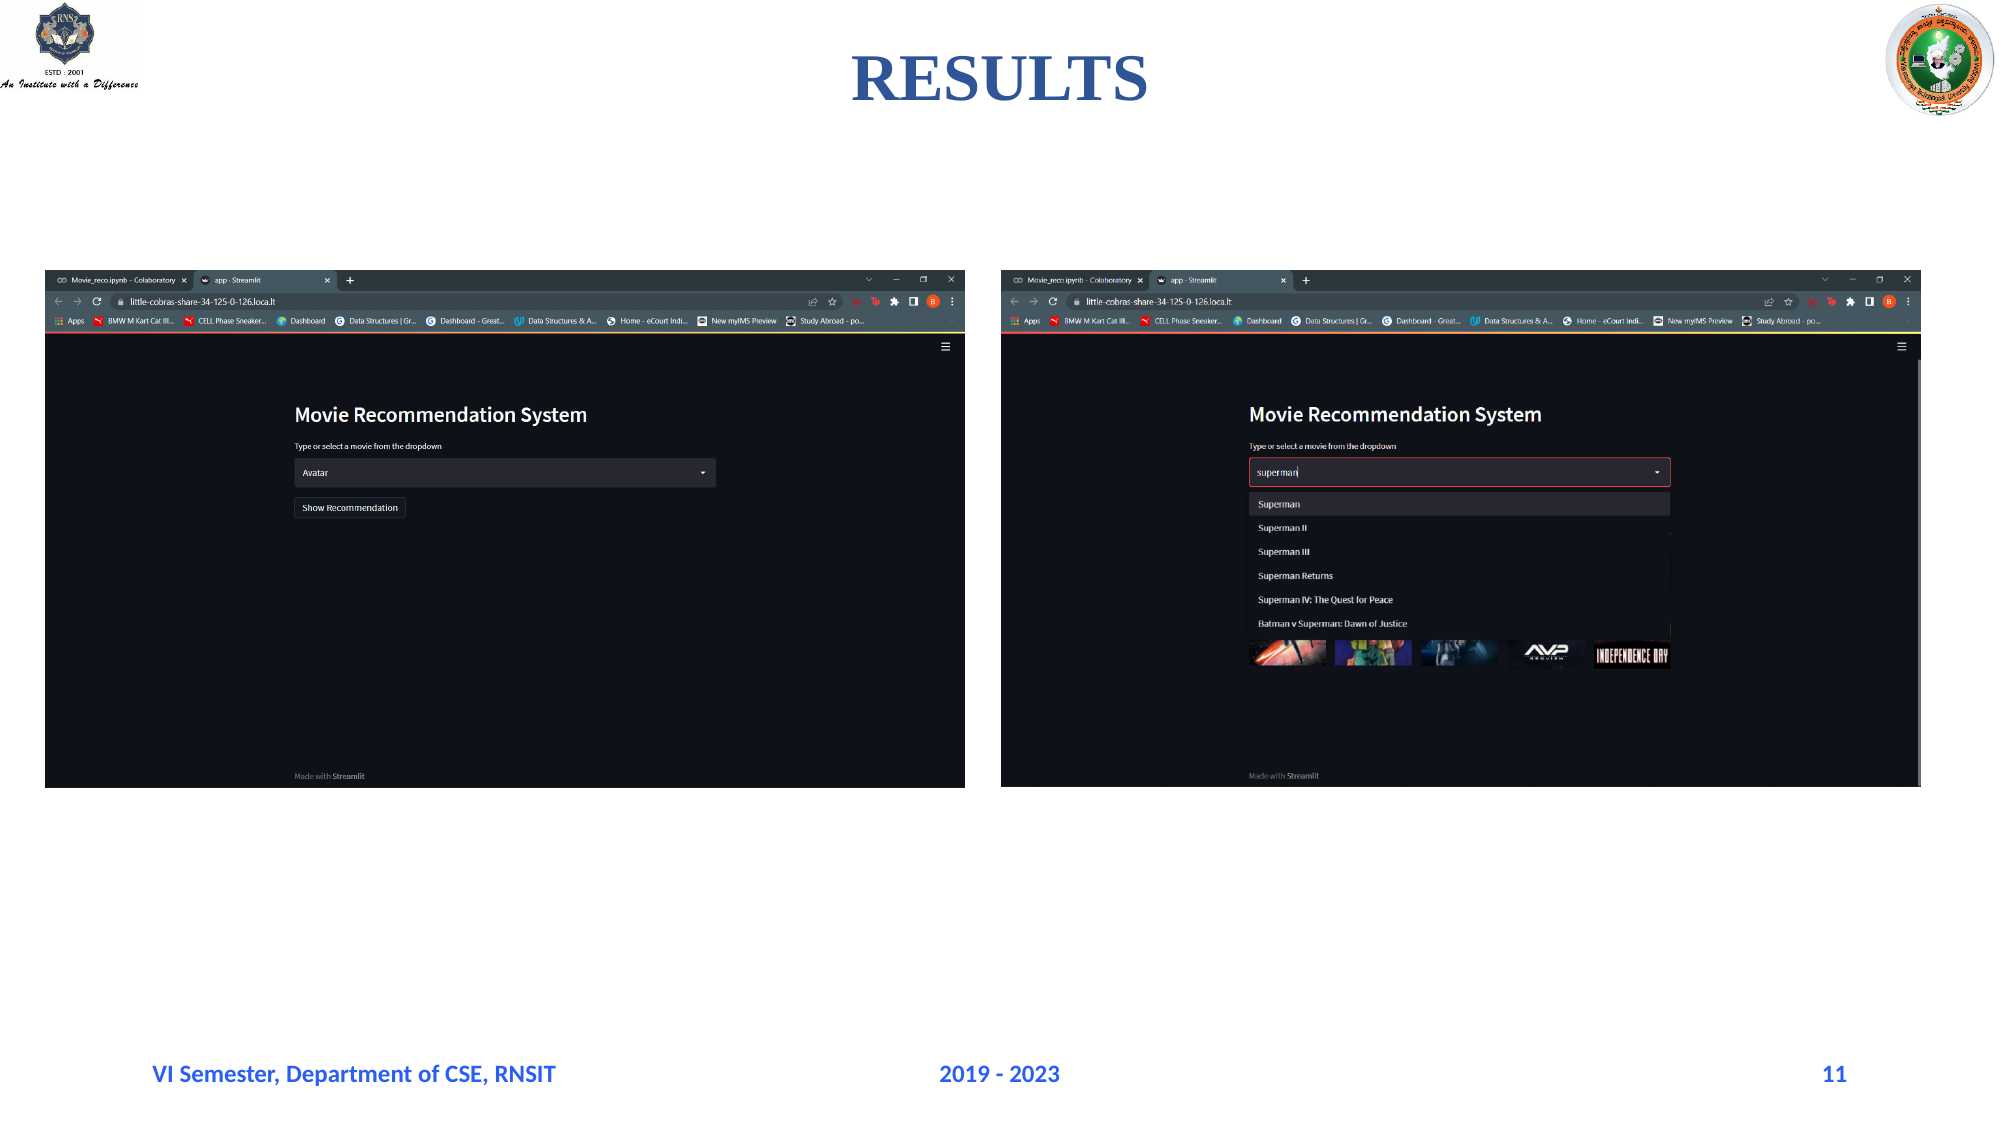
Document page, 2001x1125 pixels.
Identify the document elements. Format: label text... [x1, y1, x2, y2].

slide_number VI Semester, Department of CSE, RNSIT [137, 1042, 662, 1103]
picture [0, 0, 138, 90]
picture [1001, 270, 1921, 788]
text_box [78, 171, 1922, 1022]
picture [45, 270, 965, 788]
footer 2019 - 2023 [662, 1042, 1338, 1103]
picture [1882, 2, 1997, 117]
title RESULTS [137, 35, 1863, 150]
slide_number 11 [1412, 1042, 1863, 1103]
